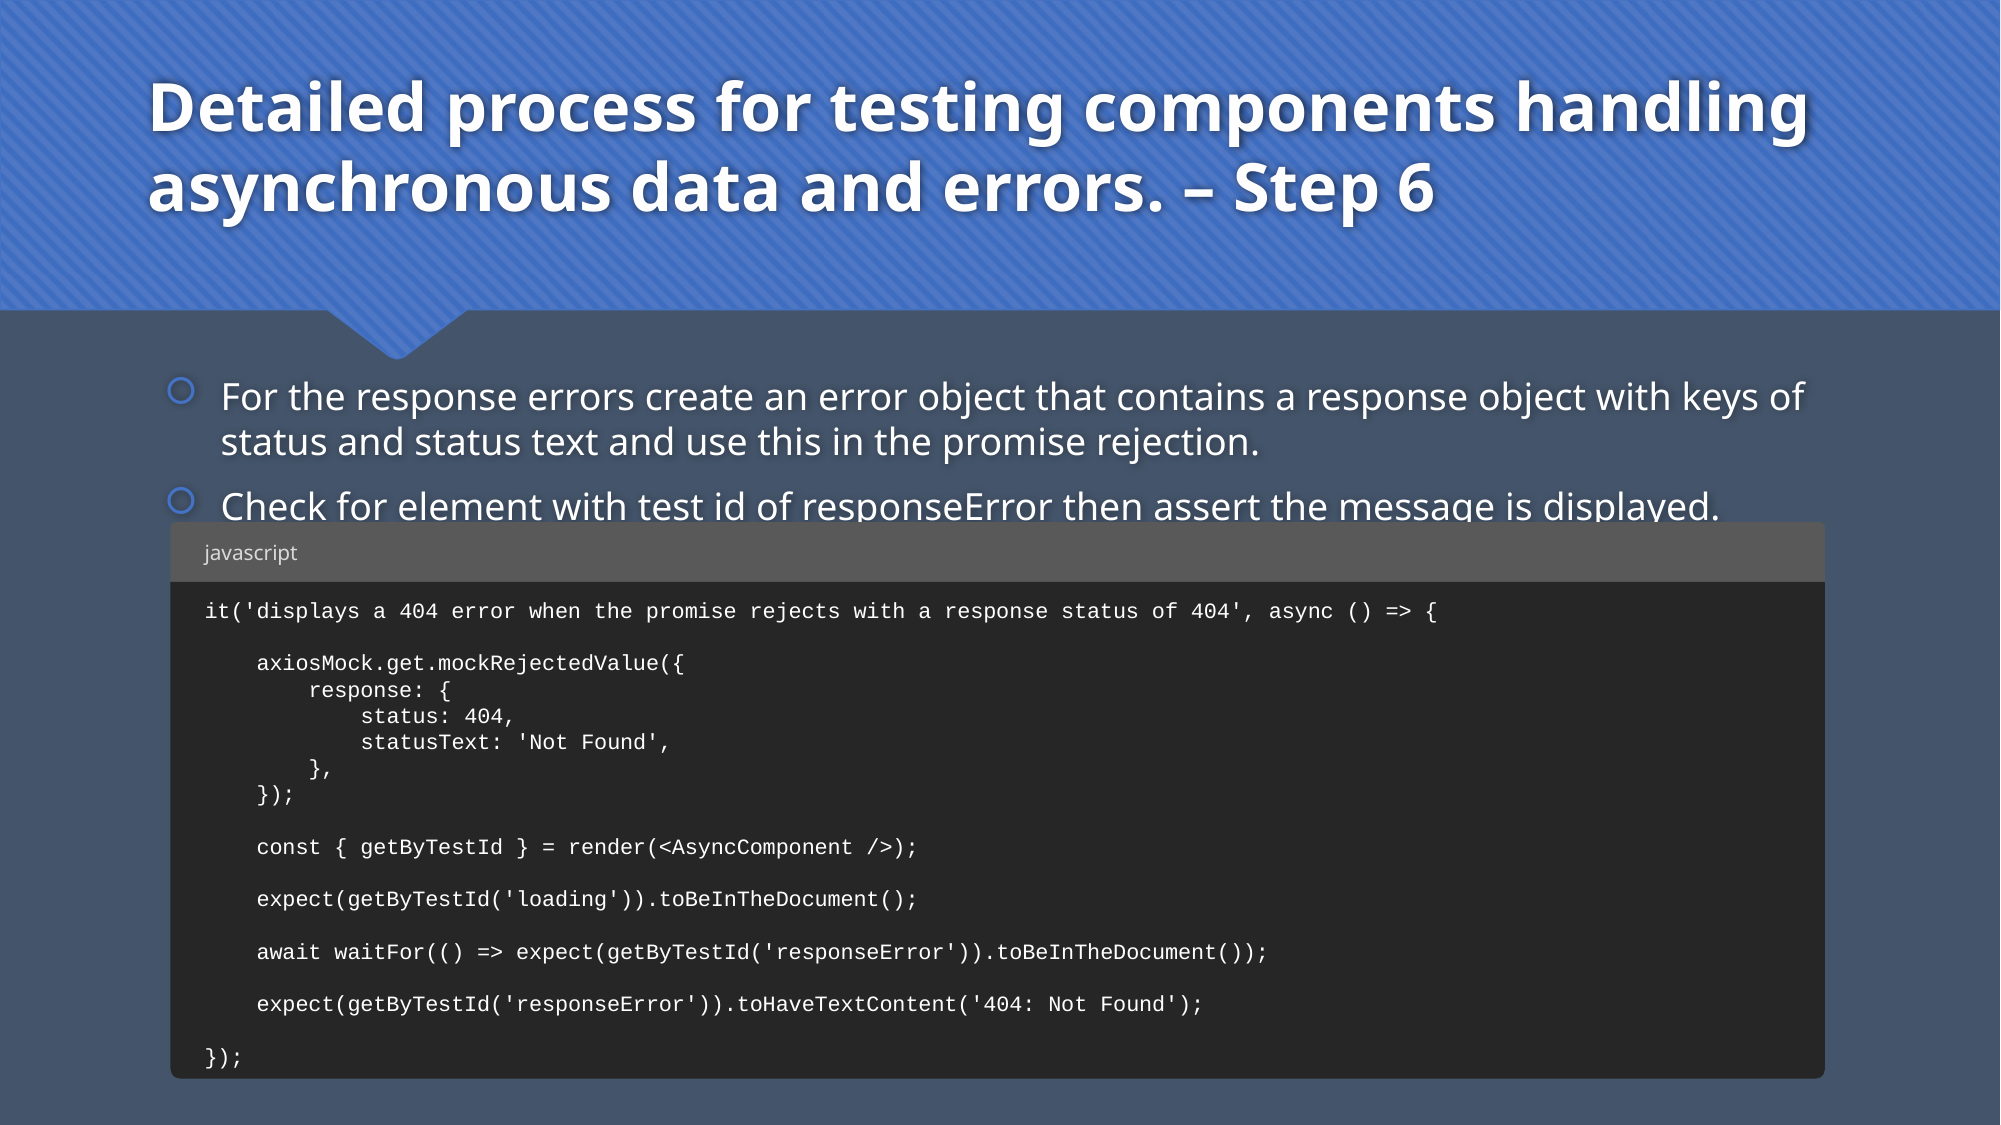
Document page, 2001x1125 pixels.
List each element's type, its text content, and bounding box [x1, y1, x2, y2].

text_box For the response errors create an error object that contains a response object with keys of status and status text and use this in the promise rejection. Check for element with test id of responseError then assert the message is displayed. [149, 365, 1868, 579]
text_box [169, 580, 1827, 1081]
text_box [169, 520, 1827, 581]
text_box javascript [189, 532, 535, 573]
title Detailed process for testing components handling asynchronous data and errors. – Step 6 [132, 73, 1868, 233]
text_box it('displays a 404 error when the promise rejects with a response status of 404', async () => { axiosMock.get.mockRejectedValue({ response: { status: 404, statusText: 'Not Found', }, }); const { getByTestId } = render(<AsyncComponent />); expect(getByTestId('loading')).toBeInTheDocument(); await waitFor(() => expect(getByTestId('responseError')).toBeInTheDocument()); expect(getByTestId('responseError')).toHaveTextContent('404: Not Found'); }); [189, 589, 1798, 1076]
